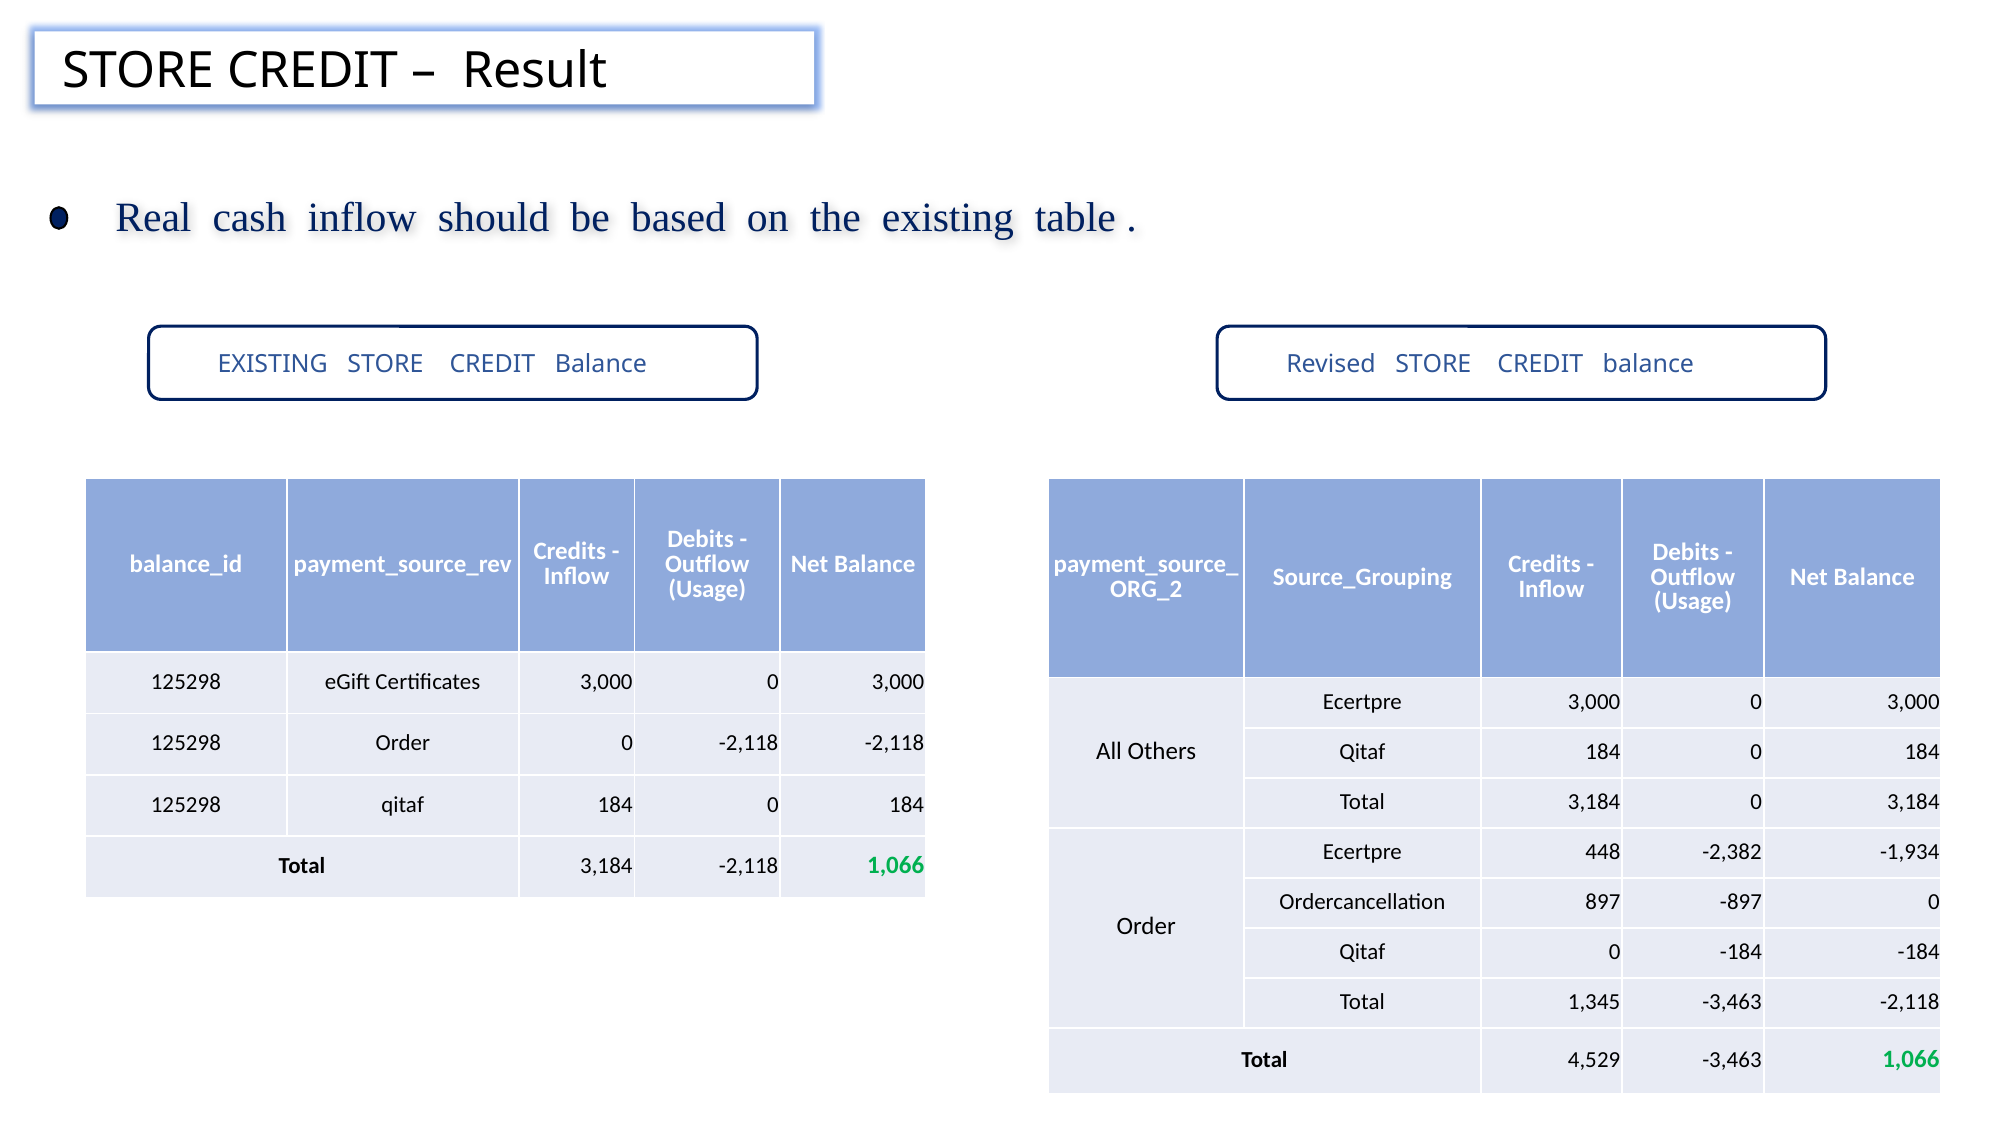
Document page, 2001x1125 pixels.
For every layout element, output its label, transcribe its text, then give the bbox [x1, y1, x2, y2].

table_cell Order [1049, 829, 1243, 1027]
table_cell All Others [1049, 678, 1243, 827]
table_cell 4,529 [1482, 1029, 1621, 1093]
text_box STORE CREDIT – Result [34, 30, 815, 106]
table_cell -184 [1623, 929, 1763, 977]
text_box [147, 325, 759, 401]
table_cell -3,463 [1623, 1029, 1763, 1093]
text_box Real cash inflow should be based on the existing table . [95, 169, 1482, 261]
table_cell -2,118 [635, 837, 779, 897]
table_cell 1,345 [1482, 979, 1621, 1027]
table_cell 0 [635, 776, 779, 835]
table_cell -2,118 [1765, 979, 1940, 1027]
table_header Credits - Inflow [1482, 479, 1621, 677]
table_header Debits - Outflow (Usage) [635, 479, 779, 651]
table_cell 0 [1765, 879, 1940, 927]
text_box [1216, 325, 1827, 401]
table_cell 125298 [86, 714, 286, 774]
table_cell 0 [1623, 678, 1763, 727]
table_header payment_source_rev [288, 479, 518, 651]
table_header Net Balance [781, 479, 925, 651]
table_cell Ordercancellation [1245, 879, 1480, 927]
table_cell -184 [1765, 929, 1940, 977]
table_cell -3,463 [1623, 979, 1763, 1027]
table_cell Total [1245, 779, 1480, 827]
text_box EXISTING STORE CREDIT Balance [202, 340, 758, 385]
table_cell 0 [520, 714, 634, 774]
table_cell 184 [781, 776, 925, 835]
table_cell 184 [520, 776, 634, 835]
text_box Revised STORE CREDIT balance [1271, 340, 1826, 385]
table_cell Total [1049, 1029, 1480, 1093]
table_cell 0 [1623, 779, 1763, 827]
table_cell 184 [1482, 729, 1621, 777]
table_cell 3,000 [1482, 678, 1621, 727]
text_box [49, 206, 69, 230]
table_cell Ecertpre [1245, 678, 1480, 727]
table_cell 3,000 [1765, 678, 1940, 727]
table_cell 3,000 [781, 653, 925, 713]
table_cell 897 [1482, 879, 1621, 927]
table_cell 3,184 [520, 837, 634, 897]
table_cell 0 [1482, 929, 1621, 977]
table_cell eGift Certificates [288, 653, 518, 713]
table_cell 125298 [86, 653, 286, 713]
table_cell 0 [635, 653, 779, 713]
table_cell 184 [1765, 729, 1940, 777]
table_cell 1,066 [781, 837, 925, 897]
table_cell -2,382 [1623, 829, 1763, 877]
table_header Source_Grouping [1245, 479, 1480, 677]
table_header balance_id [86, 479, 286, 651]
table_cell 1,066 [1765, 1029, 1940, 1093]
table_header Credits - Inflow [520, 479, 634, 651]
table_cell 125298 [86, 776, 286, 835]
table_cell qitaf [288, 776, 518, 835]
table_cell 3,000 [520, 653, 634, 713]
table_cell 448 [1482, 829, 1621, 877]
table_cell -897 [1623, 879, 1763, 927]
table_cell -2,118 [635, 714, 779, 774]
table_cell -2,118 [781, 714, 925, 774]
table_cell Order [288, 714, 518, 774]
table_cell Total [86, 837, 518, 897]
table_cell 3,184 [1482, 779, 1621, 827]
table_cell 0 [1623, 729, 1763, 777]
table_cell Total [1245, 979, 1480, 1027]
table_header Debits - Outflow (Usage) [1623, 479, 1763, 677]
table_cell -1,934 [1765, 829, 1940, 877]
table_cell Qitaf [1245, 929, 1480, 977]
table_cell 3,184 [1765, 779, 1940, 827]
table_cell Ecertpre [1245, 829, 1480, 877]
table_cell Qitaf [1245, 729, 1480, 777]
table_header Net Balance [1765, 479, 1940, 677]
table_header payment_source_ORG_2 [1049, 479, 1243, 677]
